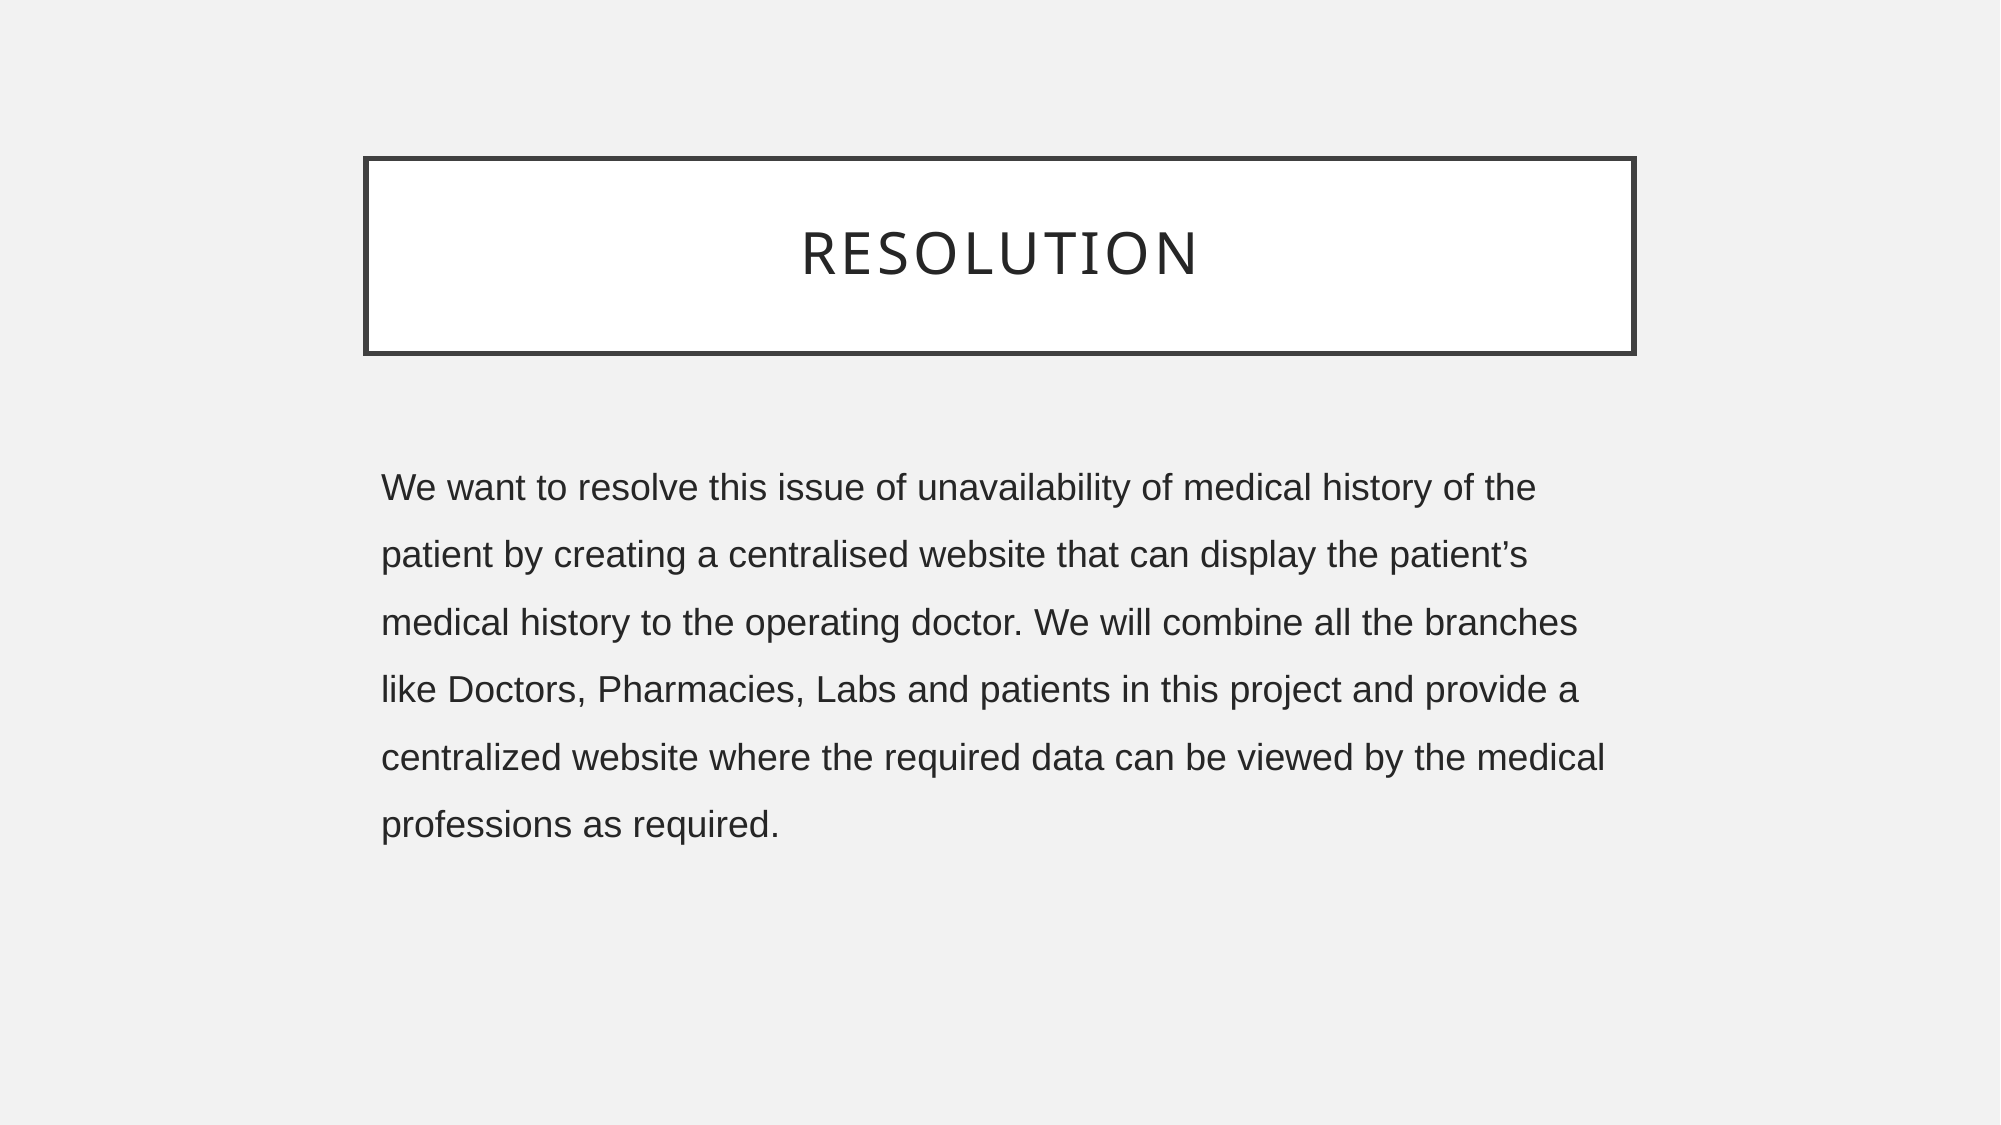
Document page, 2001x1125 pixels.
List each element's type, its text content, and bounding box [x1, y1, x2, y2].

list We want to resolve this issue of unavailability of medical history of the patient by creating a centralised website that can display the patient’s medical history to the operating doctor. We will combine all the branches like Doctors, Pharmacies, Labs and patients in this project and provide a centralized website where the required data can be viewed by the medical professions as required. [366, 432, 1634, 942]
title Resolution [363, 156, 1637, 356]
